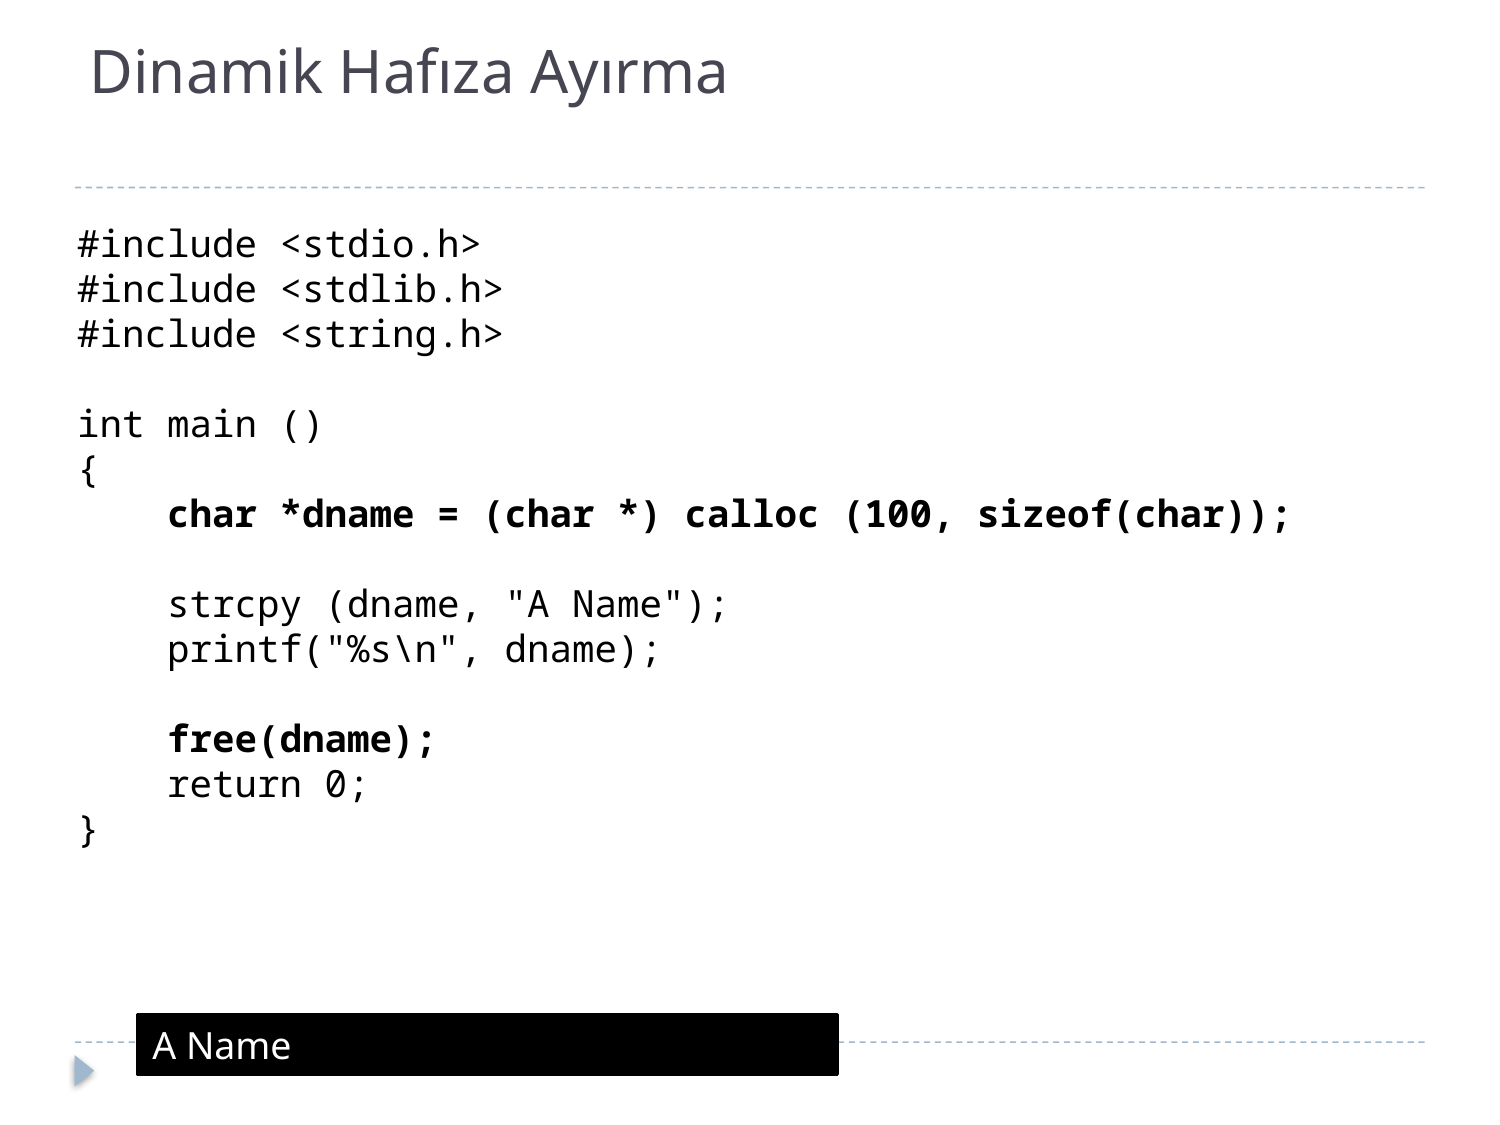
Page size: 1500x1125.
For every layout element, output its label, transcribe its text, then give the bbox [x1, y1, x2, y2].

title Dinamik Hafıza Ayırma [75, 24, 1425, 113]
text_box A Name [136, 1013, 839, 1076]
text_box #include <stdio.h> #include <stdlib.h> #include <string.h> int main () { char *dname = (char *) calloc (100, sizeof(char)); strcpy (dname, "A Name"); printf("%s\n", dname); free(dname); return 0; } [62, 212, 1475, 858]
